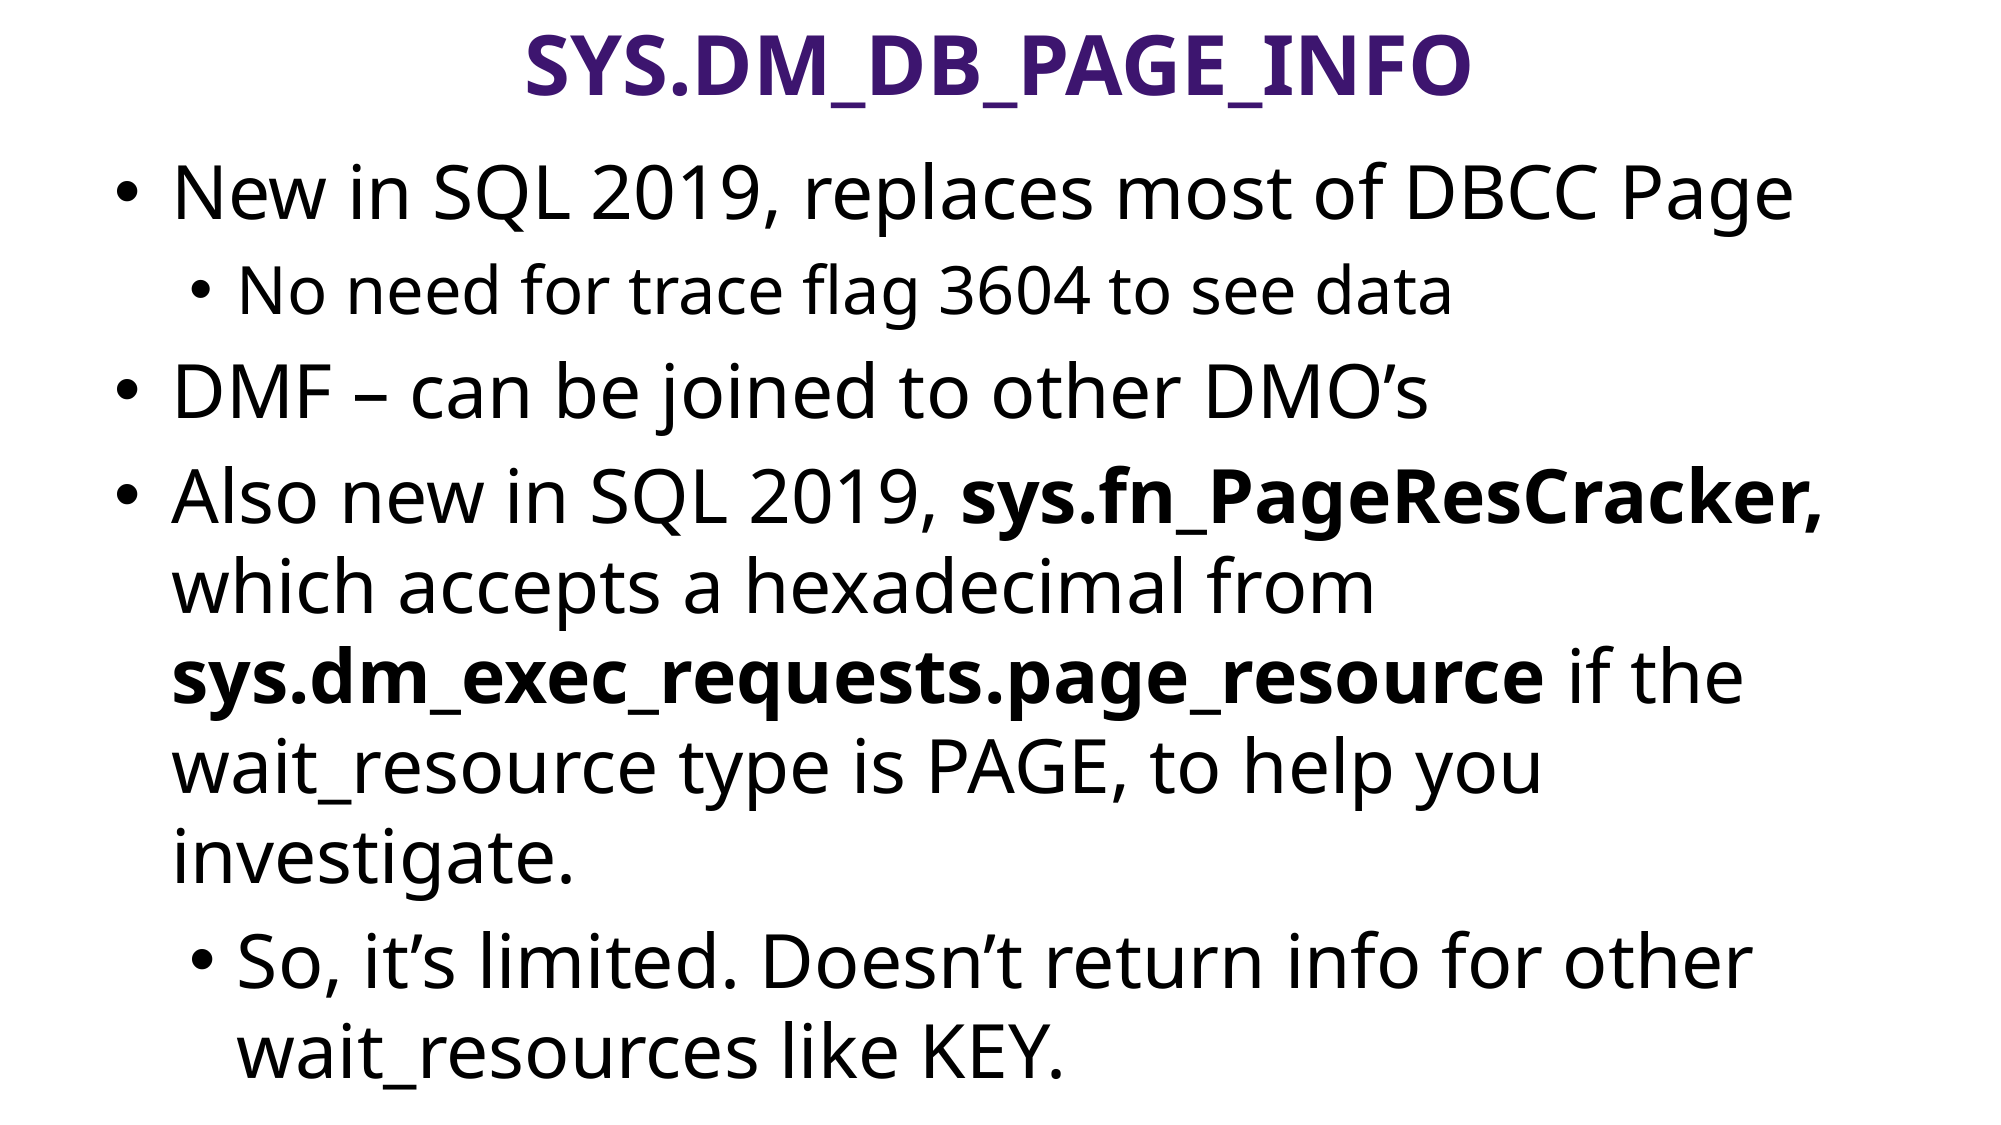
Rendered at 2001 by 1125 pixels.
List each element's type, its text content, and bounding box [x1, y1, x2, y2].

title Sys.dm_db_page_info [0, 0, 2000, 125]
list New in SQL 2019, replaces most of DBCC Page No need for trace flag 3604 to see data DMF – can be joined to other DMO’s Also new in SQL 2019, sys.fn_PageResCracker, which accepts a hexadecimal from sys.dm_exec_requests.page_resource if the wait_resource type is PAGE, to help you investigate. So, it’s limited. Doesn’t return info for other wait_resources like KEY. [99, 137, 1900, 1088]
